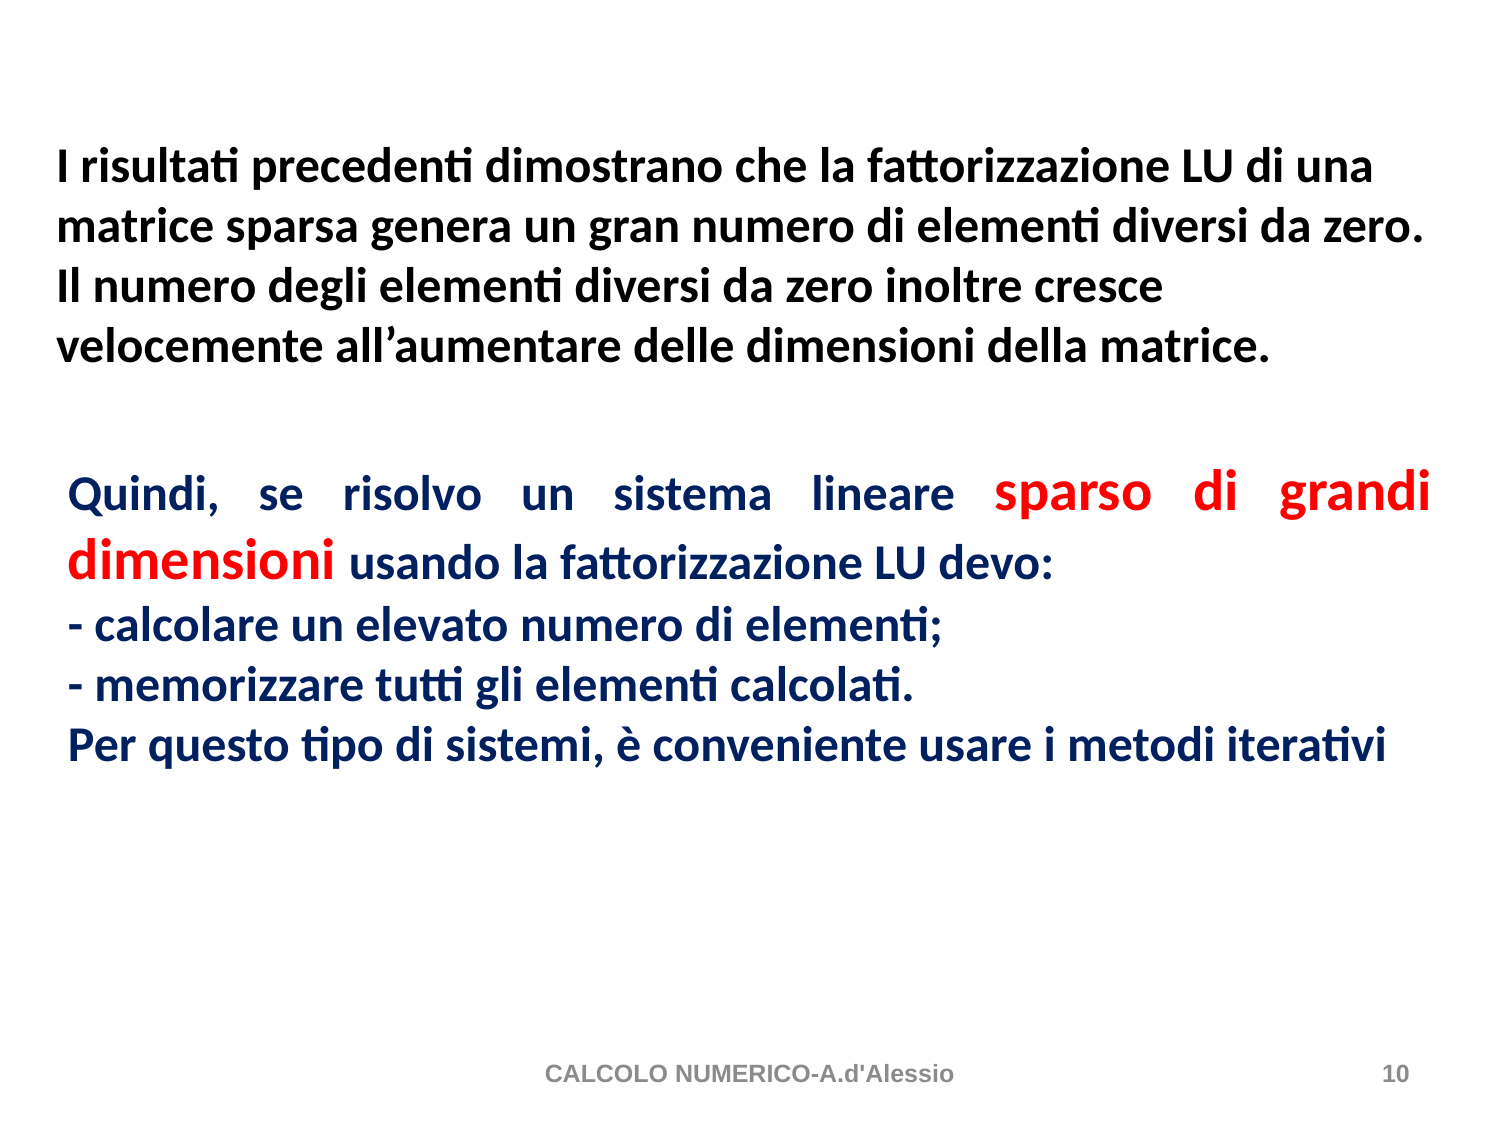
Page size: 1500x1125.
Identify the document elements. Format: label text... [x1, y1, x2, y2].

text_box Quindi, se risolvo un sistema lineare sparso di grandi dimensioni usando la fattorizzazione LU devo: - calcolare un elevato numero di elementi; - memorizzare tutti gli elementi calcolati. Per questo tipo di sistemi, è conveniente usare i metodi iterativi [51, 442, 1449, 781]
footer CALCOLO NUMERICO-A.d'Alessio [512, 1042, 988, 1103]
text_box I risultati precedenti dimostrano che la fattorizzazione LU di una matrice sparsa genera un gran numero di elementi diversi da zero. Il numero degli elementi diversi da zero inoltre cresce velocemente all’aumentare delle dimensioni della matrice. [39, 123, 1455, 382]
slide_number 10 [1074, 1042, 1425, 1103]
